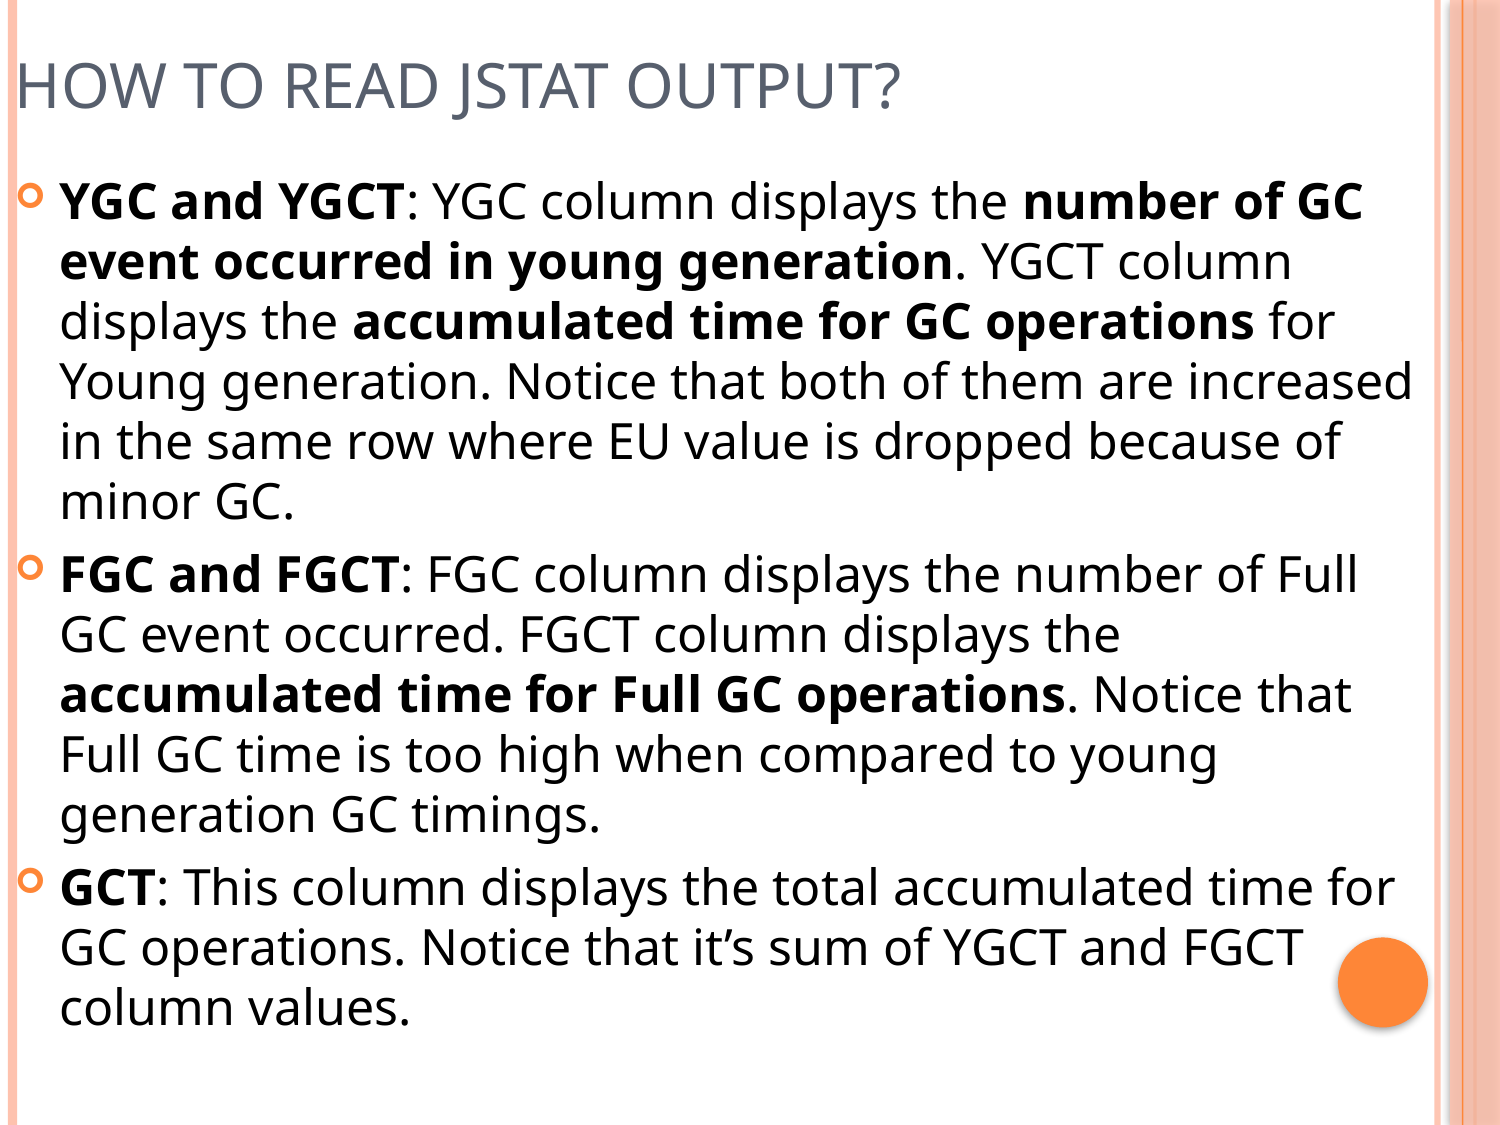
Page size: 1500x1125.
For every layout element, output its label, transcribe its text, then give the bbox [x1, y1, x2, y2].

title How to read jstat output? [0, 37, 1413, 129]
subtitle YGC and YGCT: YGC column displays the number of GC event occurred in young generation. YGCT column displays the accumulated time for GC operations for Young generation. Notice that both of them are increased in the same row where EU value is dropped because of minor GC. FGC and FGCT: FGC column displays the number of Full GC event occurred. FGCT column displays the accumulated time for Full GC operations. Notice that Full GC time is too high when compared to young generation GC timings. GCT: This column displays the total accumulated time for GC operations. Notice that it’s sum of YGCT and FGCT column values. [0, 162, 1450, 1100]
